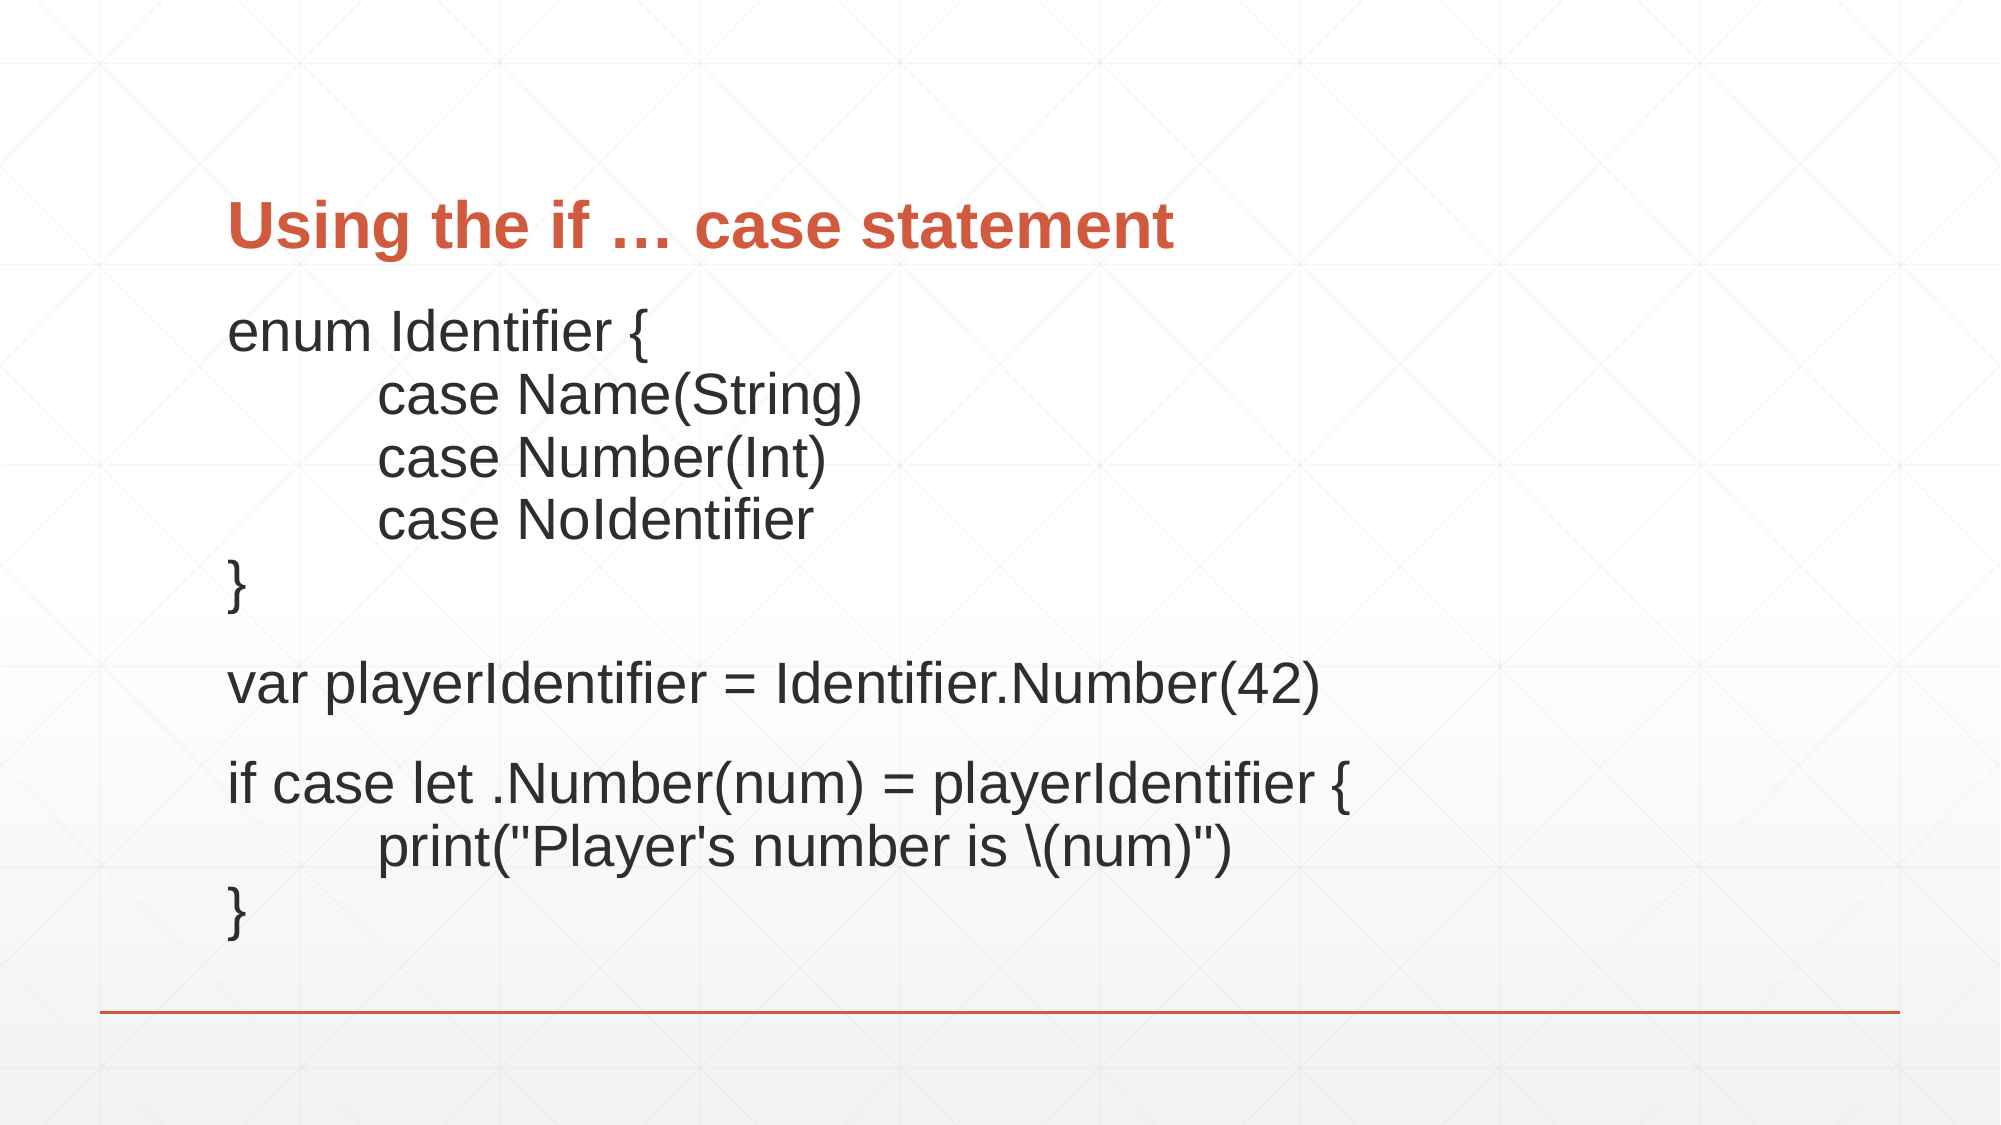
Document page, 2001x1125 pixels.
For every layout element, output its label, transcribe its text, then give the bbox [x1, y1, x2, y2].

title Using the if … case statement [212, 82, 1788, 271]
list enum Identifier { case Name(String) case Number(Int) case NoIdentifier } var playerIdentifier = Identifier.Number(42) if case let .Number(num) = playerIdentifier { print("Player's number is \(num)") } [212, 293, 1788, 999]
